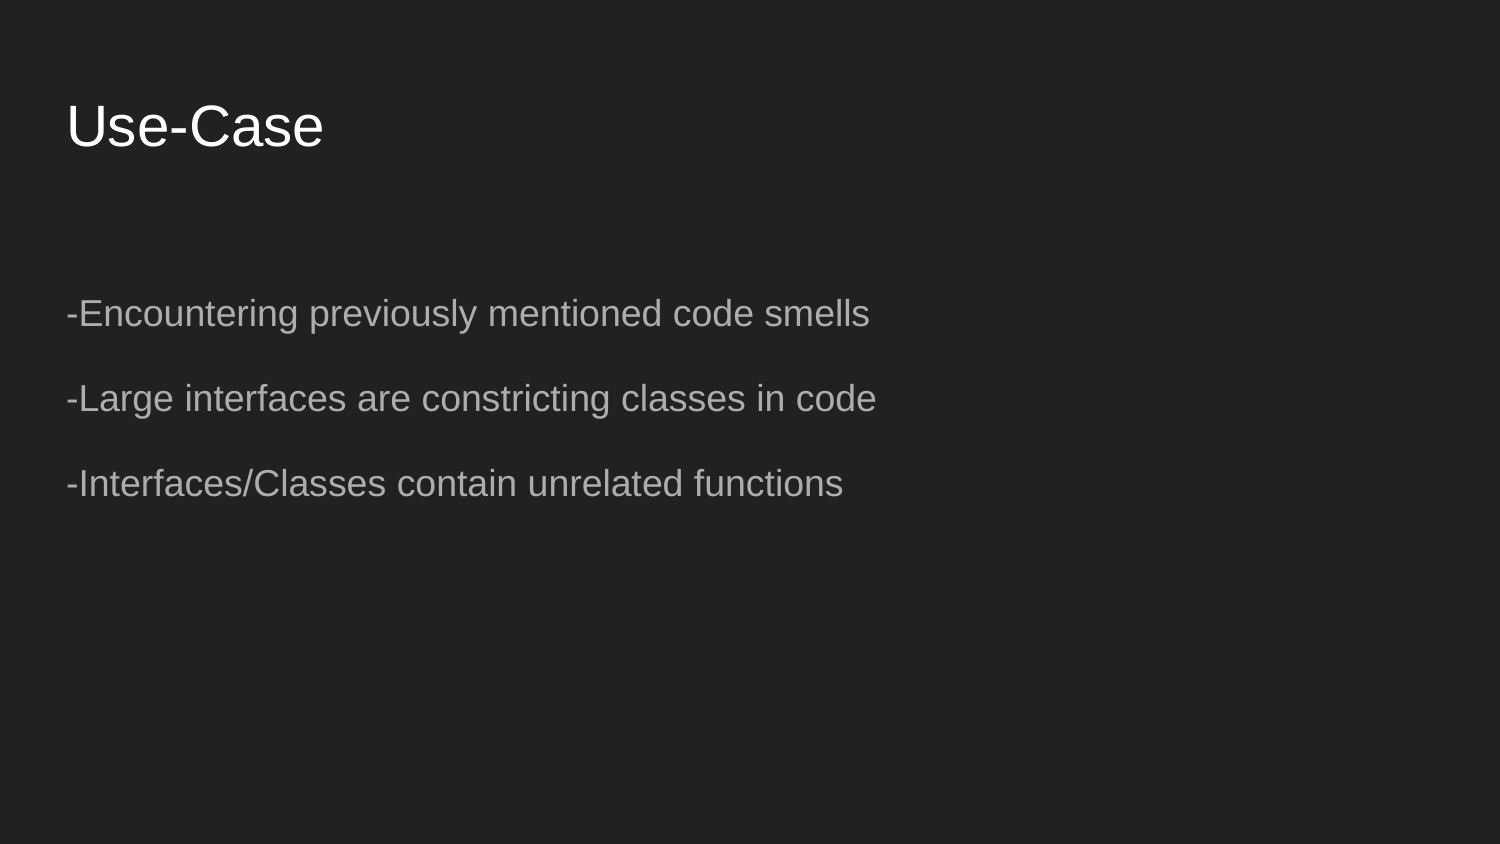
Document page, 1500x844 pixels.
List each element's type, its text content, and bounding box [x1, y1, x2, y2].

list -Encountering previously mentioned code smells -Large interfaces are constricting classes in code -Interfaces/Classes contain unrelated functions [51, 189, 1449, 750]
title Use-Case [51, 72, 1449, 167]
